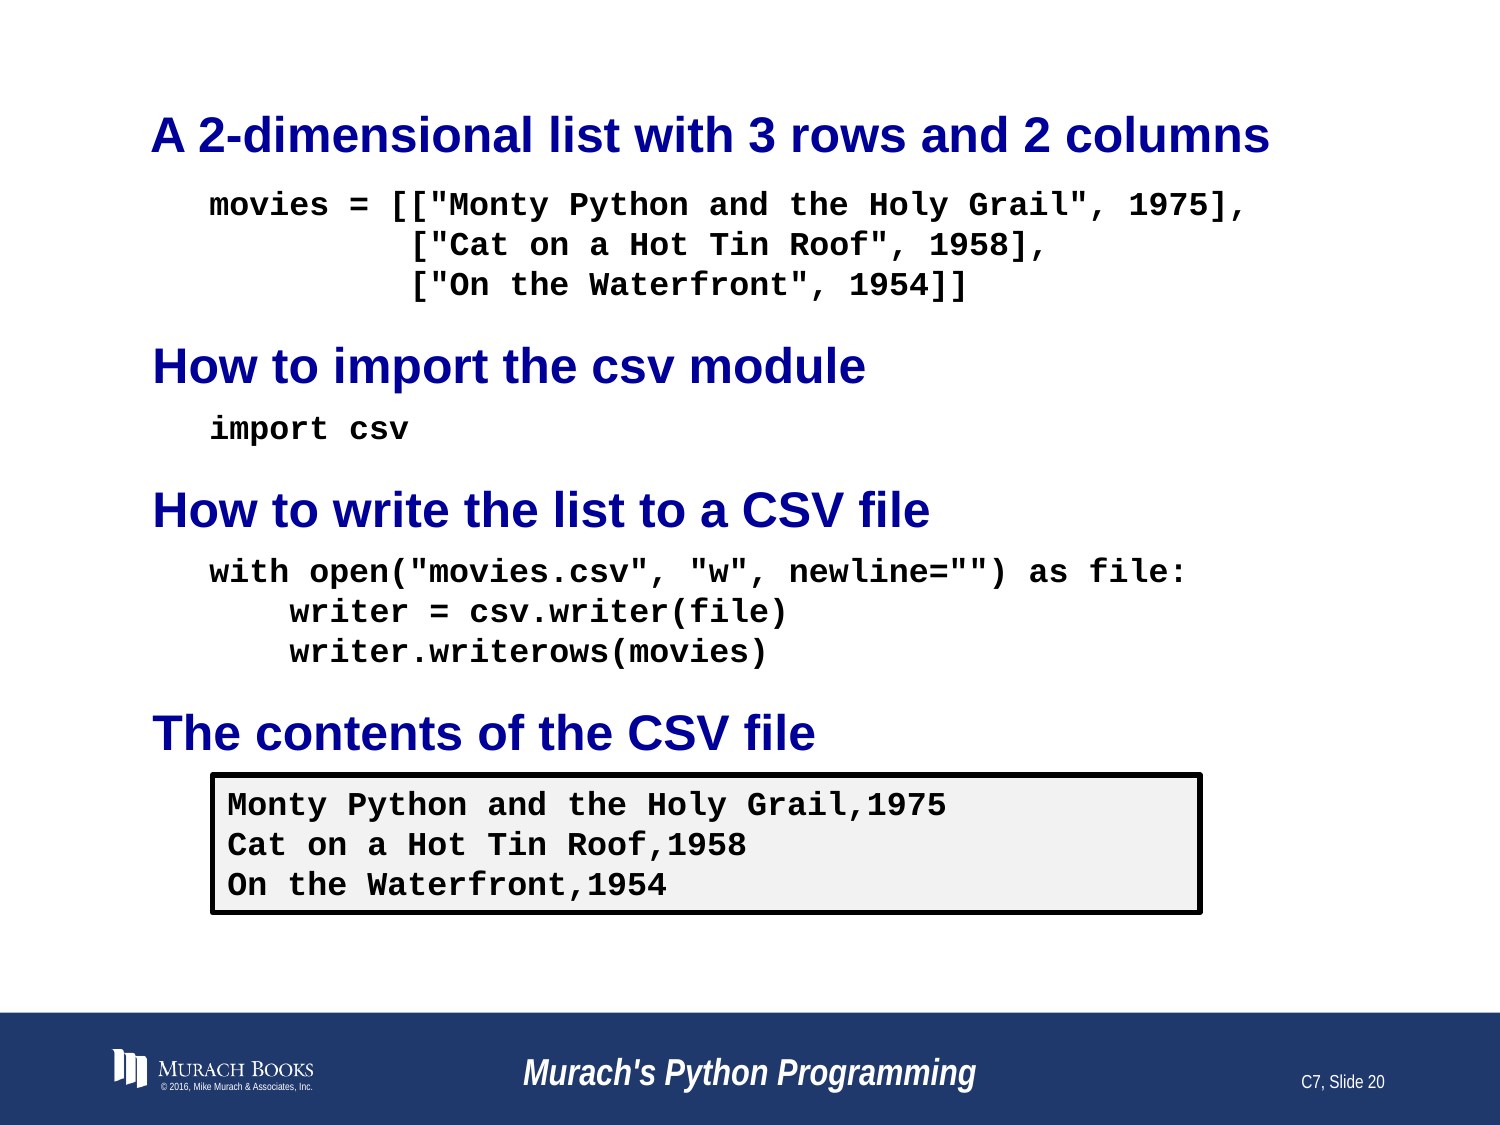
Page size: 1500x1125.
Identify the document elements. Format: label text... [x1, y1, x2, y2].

footer © 2016, Mike Murach & Associates, Inc. [12, 1025, 463, 1100]
title A 2-dimensional list with 3 rows and 2 columns [150, 102, 1350, 164]
slide_number C7, Slide 20 [1087, 1025, 1400, 1100]
list Monty Python and the Holy Grail,1975 Cat on a Hot Tin Roof,1958 On the Waterfront,1954 [210, 772, 1203, 915]
list movies = [["Monty Python and the Holy Grail", 1975], ["Cat on a Hot Tin Roof", 1958], ["On the Waterfront", 1954]] How to import the csv module import csv How to write the list to a CSV file with open("movies.csv", "w", newline="") as file: writer = csv.writer(file) writer.writerows(movies) The contents of the CSV file [137, 174, 1350, 775]
slide_number Murach's Python Programming [463, 1025, 1050, 1100]
